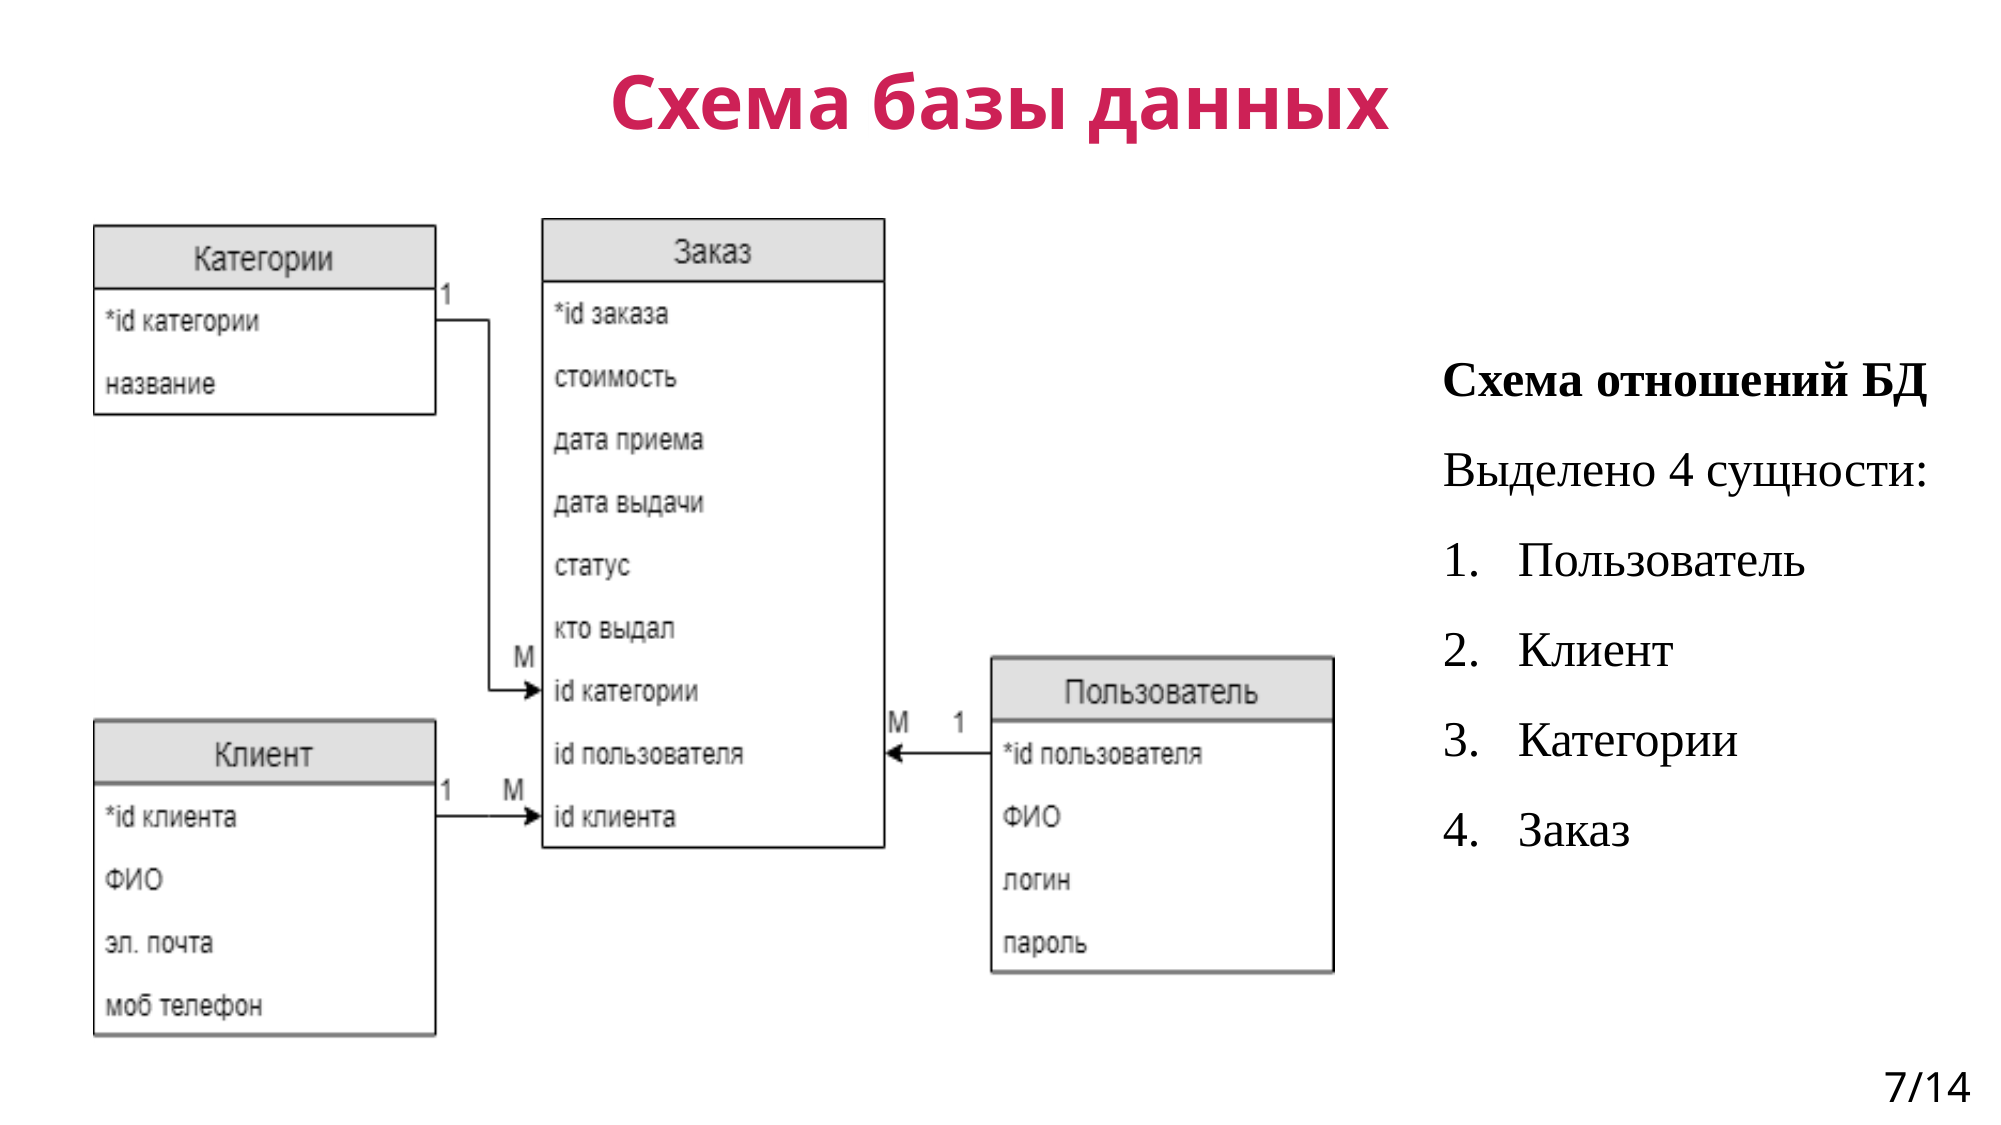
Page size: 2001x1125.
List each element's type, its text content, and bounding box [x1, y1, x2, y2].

text_box 7/14 [1854, 1044, 2000, 1125]
text_box Схема отношений БД Выделено 4 сущности: Пользователь Клиент Категории Заказ [1428, 338, 2000, 864]
text_box Схема базы данных [0, 0, 2000, 200]
picture [93, 217, 1335, 1044]
